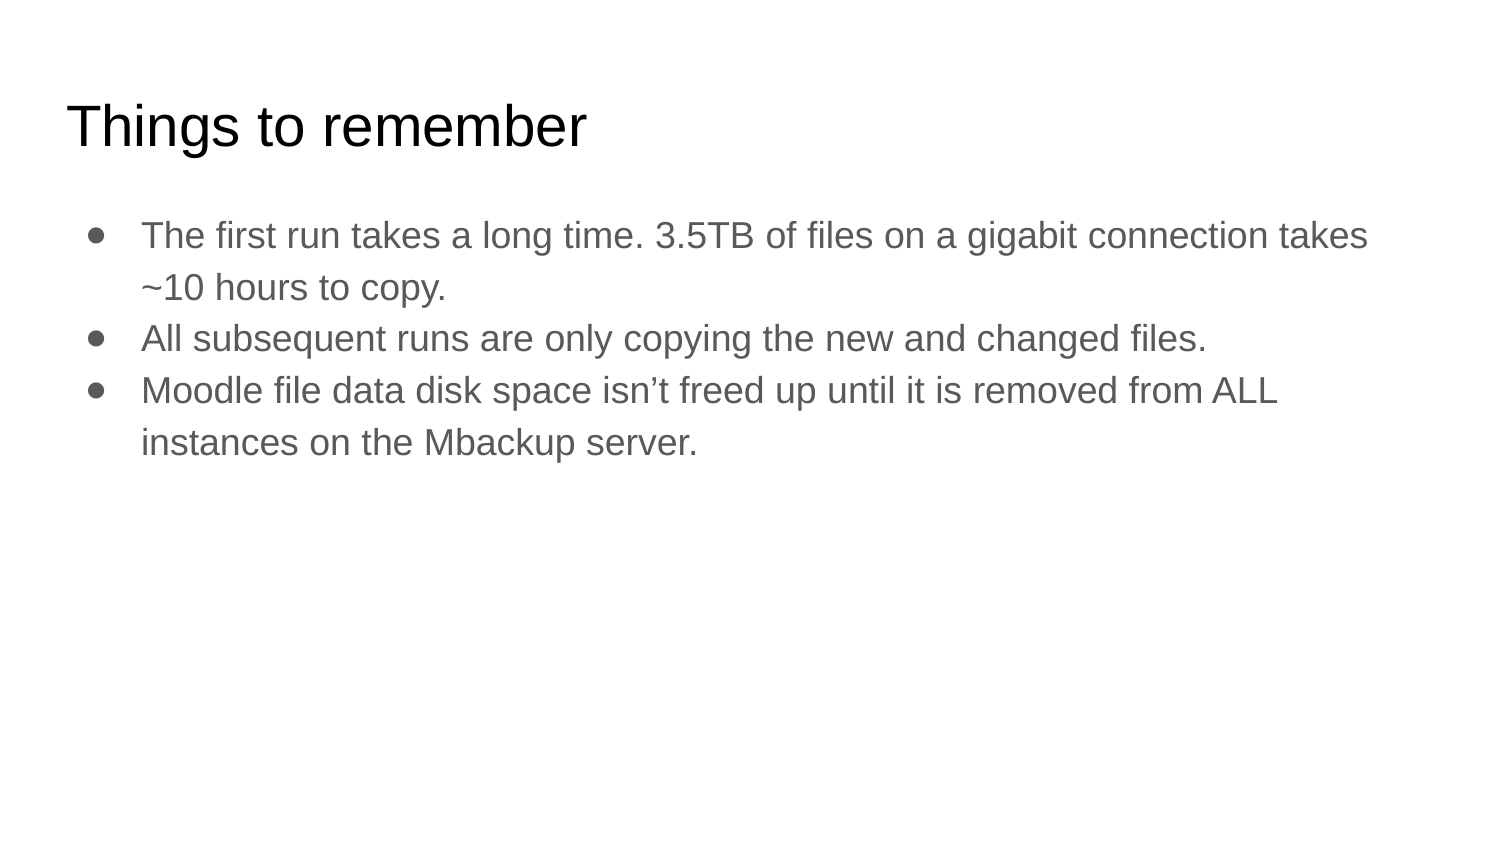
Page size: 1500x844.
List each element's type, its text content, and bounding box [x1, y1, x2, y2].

list The first run takes a long time. 3.5TB of files on a gigabit connection takes ~10 hours to copy. All subsequent runs are only copying the new and changed files. Moodle file data disk space isn’t freed up until it is removed from ALL instances on the Mbackup server. [51, 189, 1449, 750]
title Things to remember [51, 72, 1449, 167]
